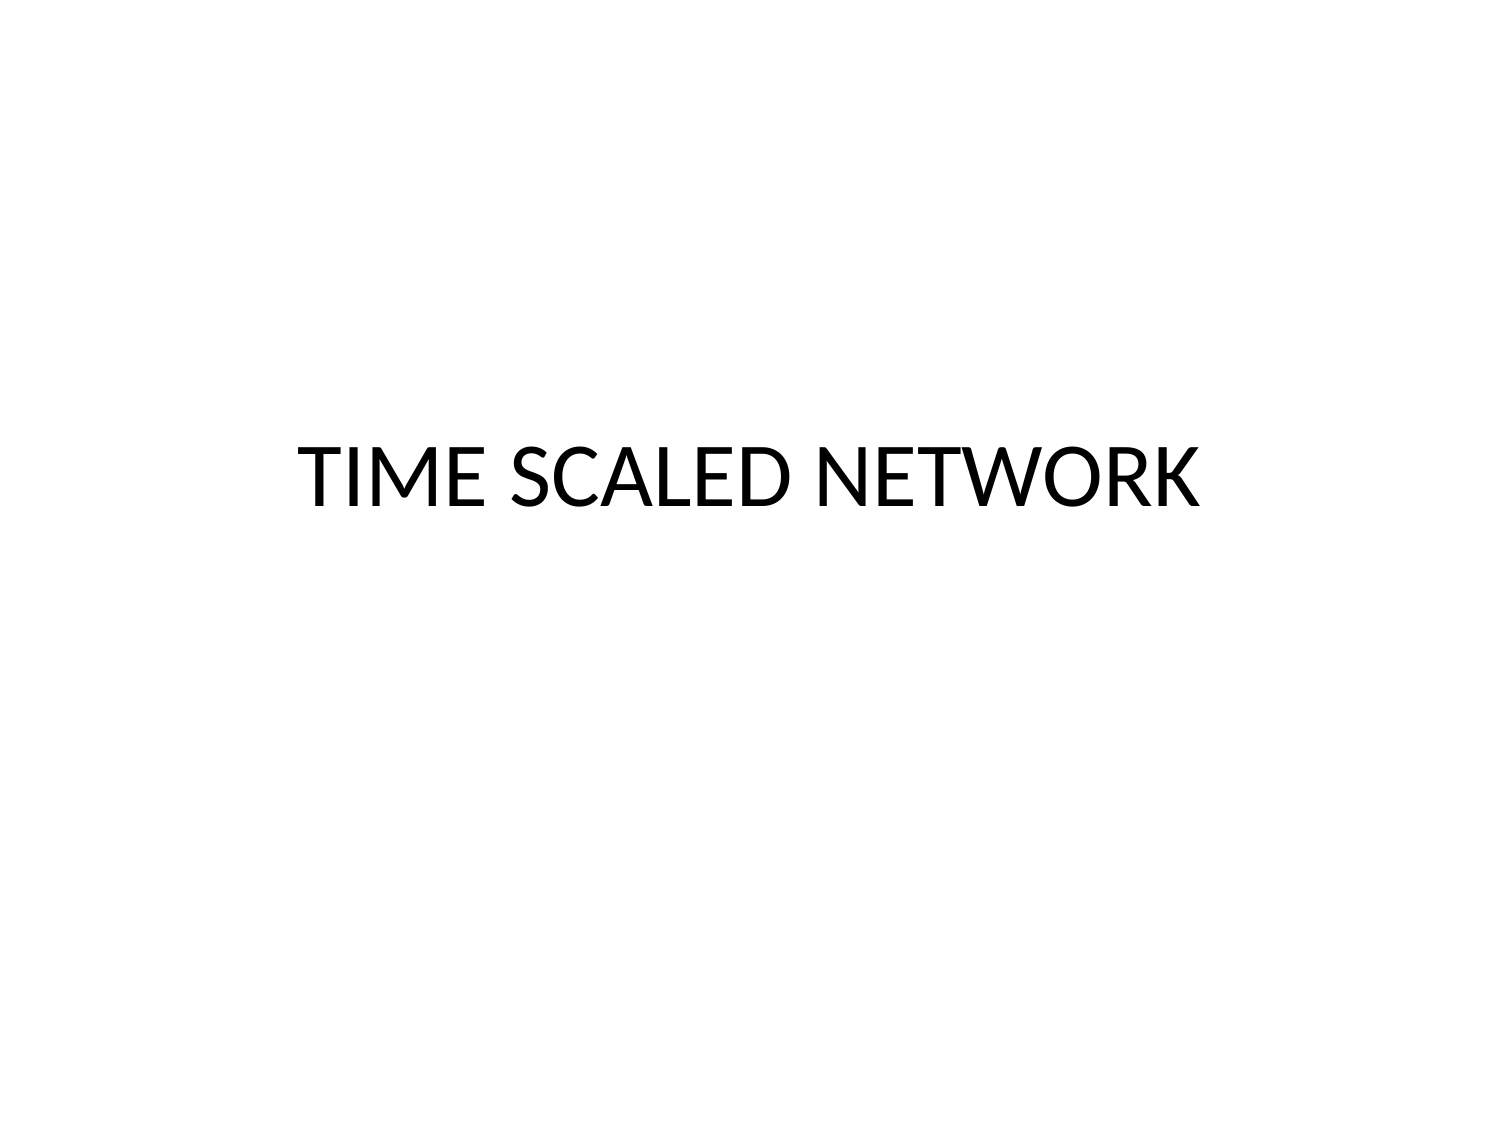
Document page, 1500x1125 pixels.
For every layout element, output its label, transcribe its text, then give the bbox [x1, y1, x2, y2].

title TIME SCALED NETWORK [112, 349, 1388, 591]
